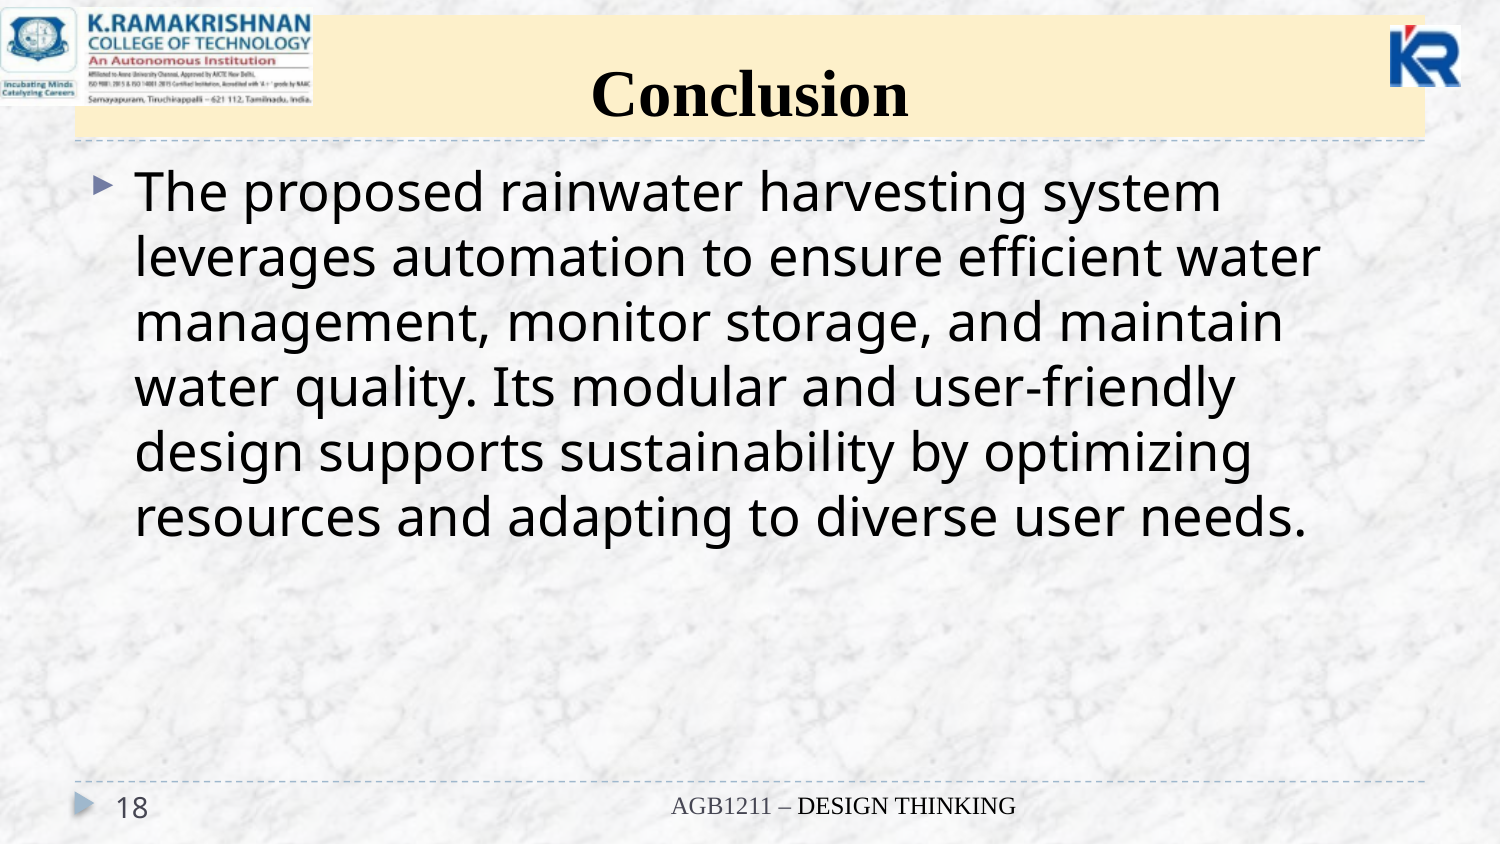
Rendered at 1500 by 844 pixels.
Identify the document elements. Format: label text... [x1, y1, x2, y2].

title Conclusion [75, 15, 1425, 137]
list The proposed rainwater harvesting system leverages automation to ensure efficient water management, monitor storage, and maintain water quality. Its modular and user-friendly design supports sustainability by optimizing resources and adapting to diverse user needs. [75, 150, 1425, 758]
picture [1390, 25, 1461, 87]
footer AGB1211 – DESIGN THINKING [512, 782, 1175, 844]
slide_number 18 [100, 782, 426, 827]
picture [0, 7, 313, 106]
